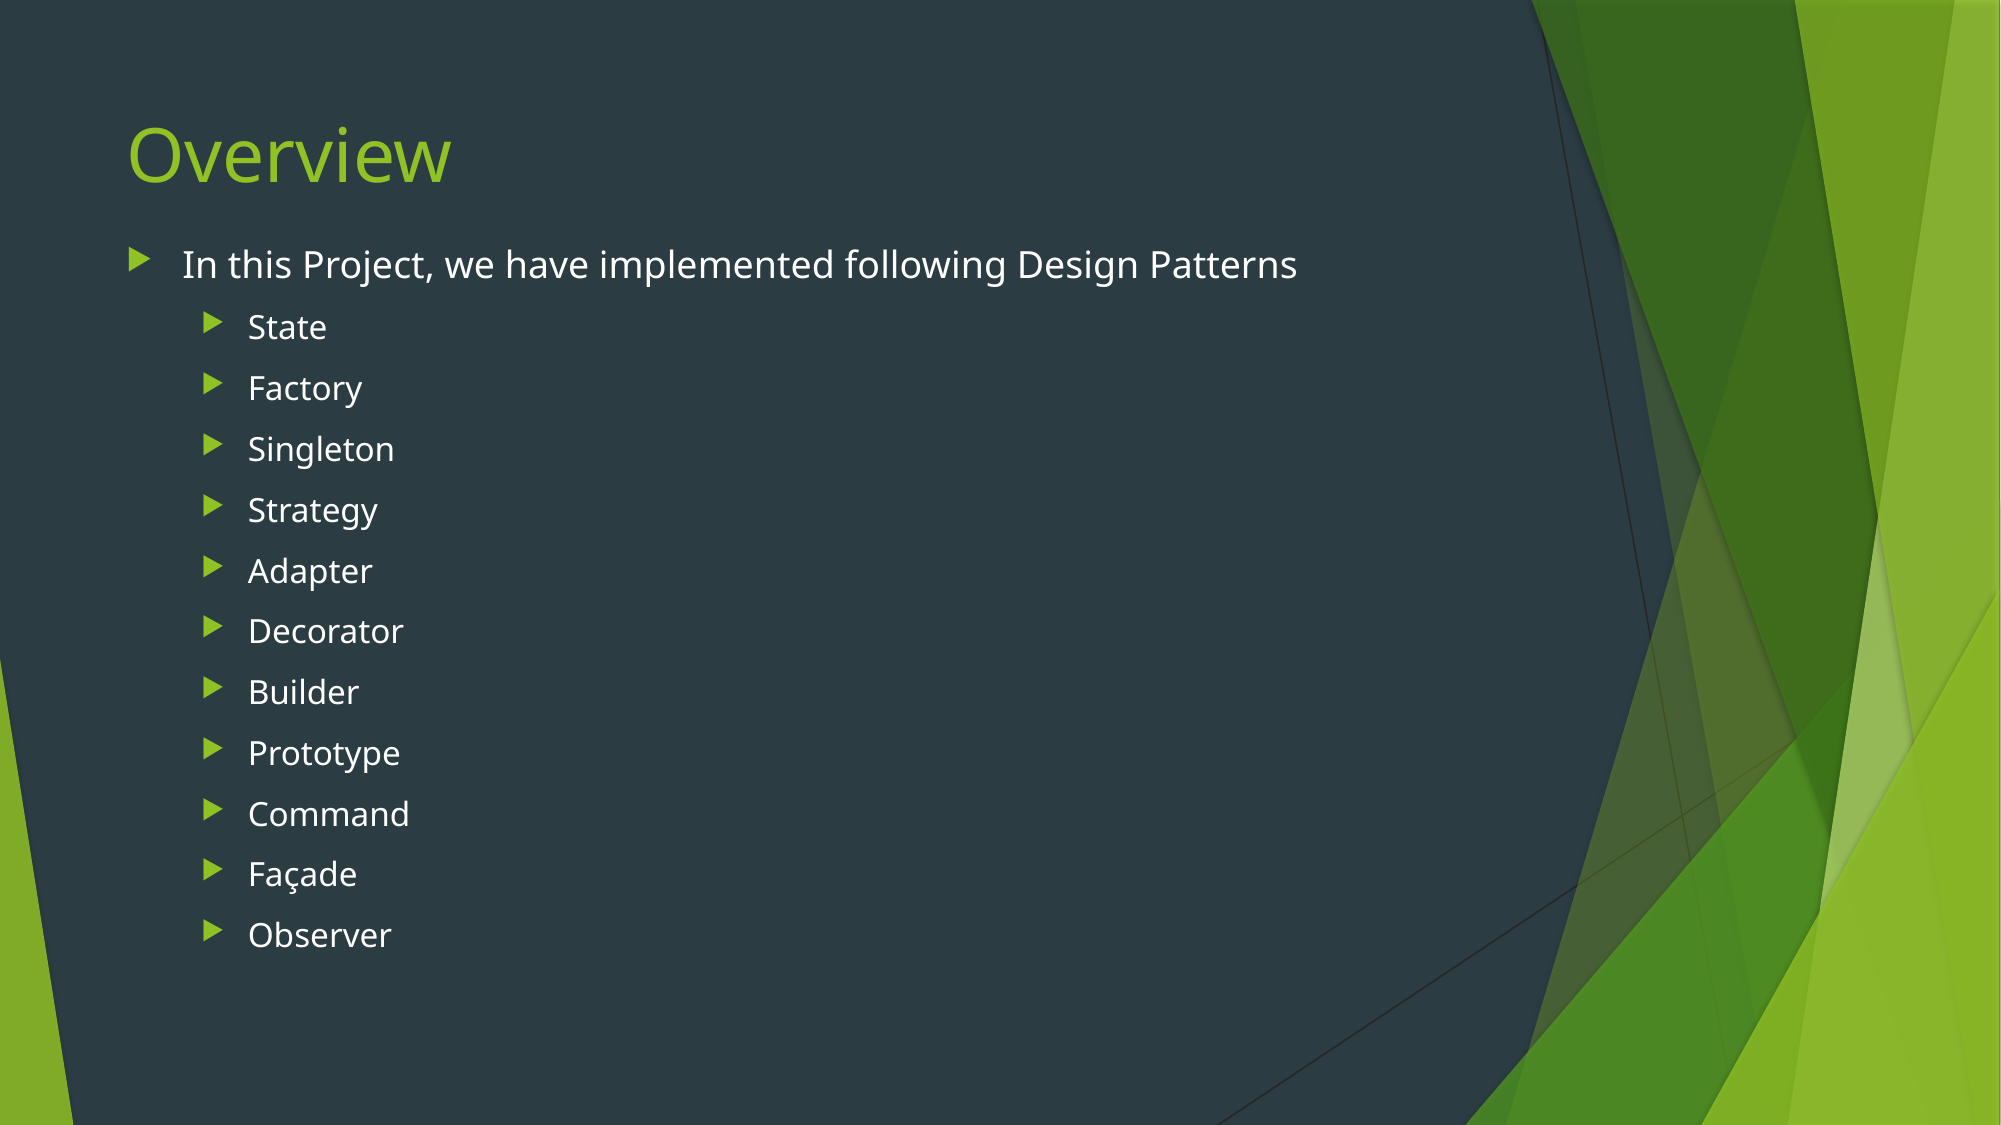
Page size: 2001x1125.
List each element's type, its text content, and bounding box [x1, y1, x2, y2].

title Overview [111, 99, 578, 214]
list In this Project, we have implemented following Design Patterns State Factory Singleton Strategy Adapter Decorator Builder Prototype Command Façade Observer [111, 233, 1522, 991]
